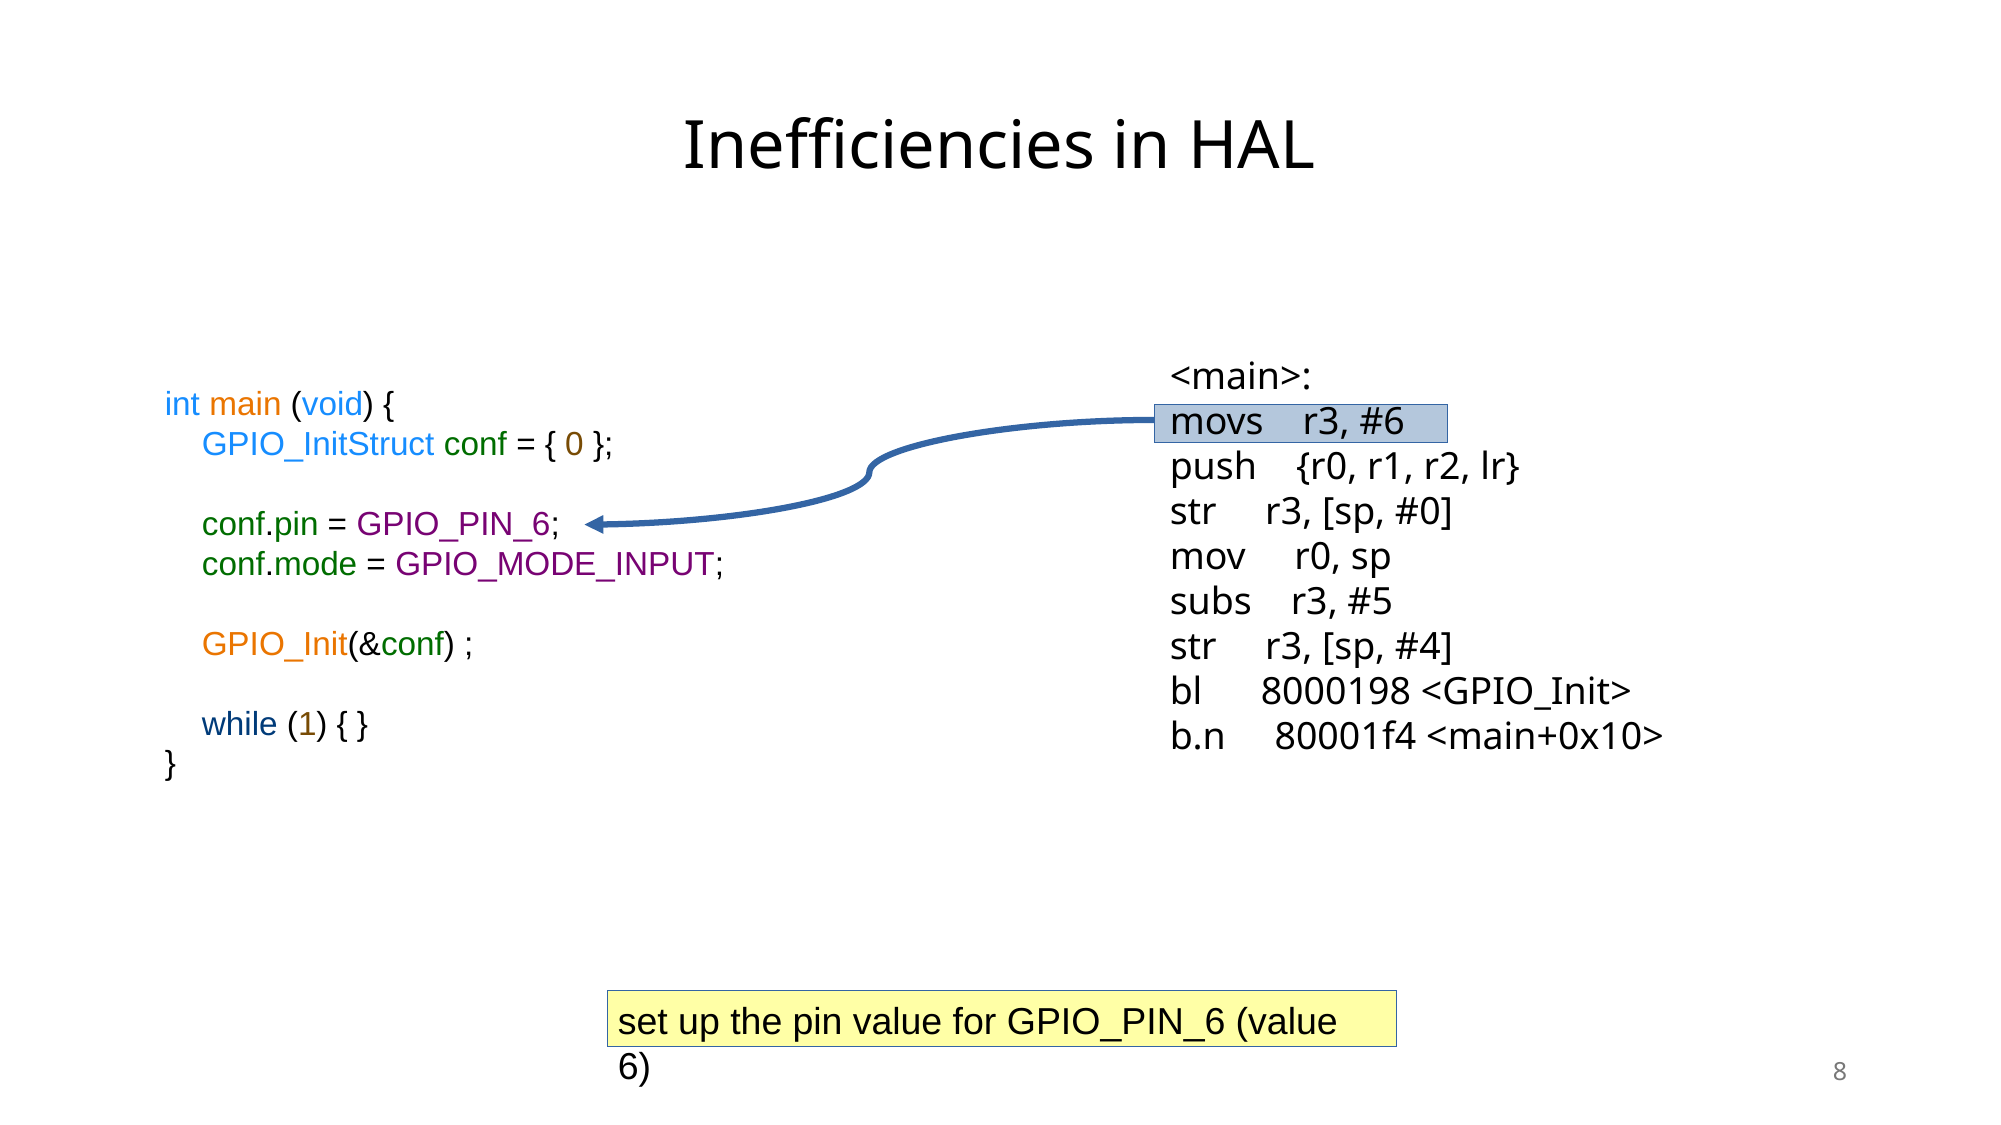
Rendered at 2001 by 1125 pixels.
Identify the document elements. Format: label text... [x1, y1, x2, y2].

text_box [584, 419, 1155, 531]
text_box Inefficiencies in HAL [317, 103, 1683, 270]
text_box int main (void) { GPIO_InitStruct conf = { 0 }; conf.pin = GPIO_PIN_6; conf.mode = GPIO_MODE_INPUT; GPIO_Init(&conf) ; while (1) { } } [150, 375, 938, 788]
text_box <main>: movs r3, #6 push {r0, r1, r2, lr} str r3, [sp, #0] mov r0, sp subs r3, #5 str r3, [sp, #4] bl 8000198 <GPIO_Init> b.n 80001f4 <main+0x10> [1154, 345, 1868, 850]
text_box set up the pin value for GPIO_PIN_6 (value 6) [603, 990, 1397, 1047]
slide_number 8 [1412, 1042, 1862, 1103]
